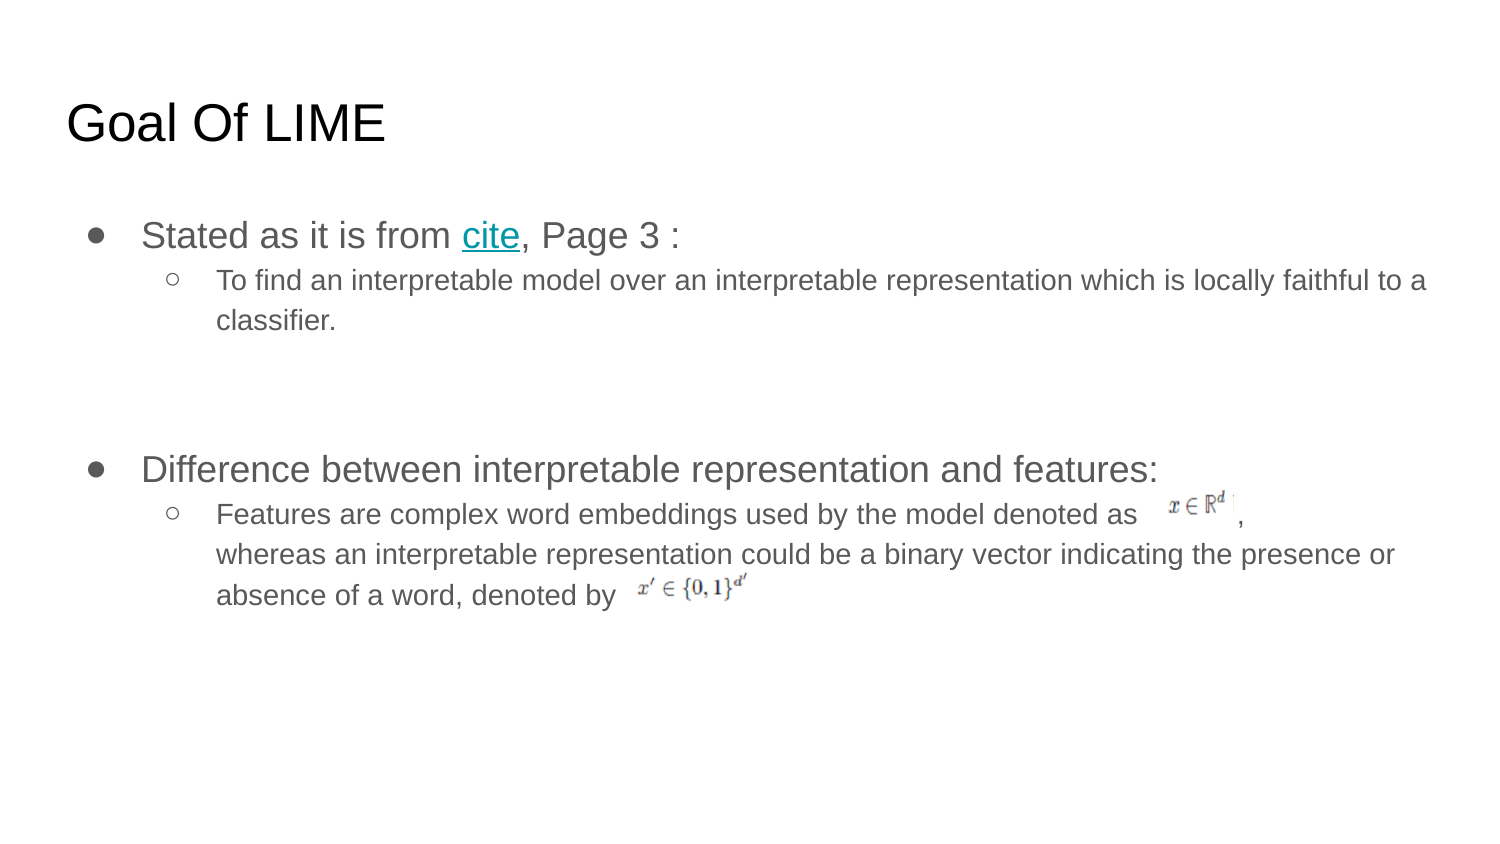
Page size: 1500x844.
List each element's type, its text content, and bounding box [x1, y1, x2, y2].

picture [635, 570, 751, 603]
picture [1163, 485, 1234, 526]
list Stated as it is from cite, Page 3 : To find an interpretable model over an interpretable representation which is locally faithful to a classifier. Difference between interpretable representation and features: Features are complex word embeddings used by the model denoted as , whereas an interpretable representation could be a binary vector indicating the presence or absence of a word, denoted by [51, 189, 1449, 750]
title Goal Of LIME [51, 72, 1449, 167]
